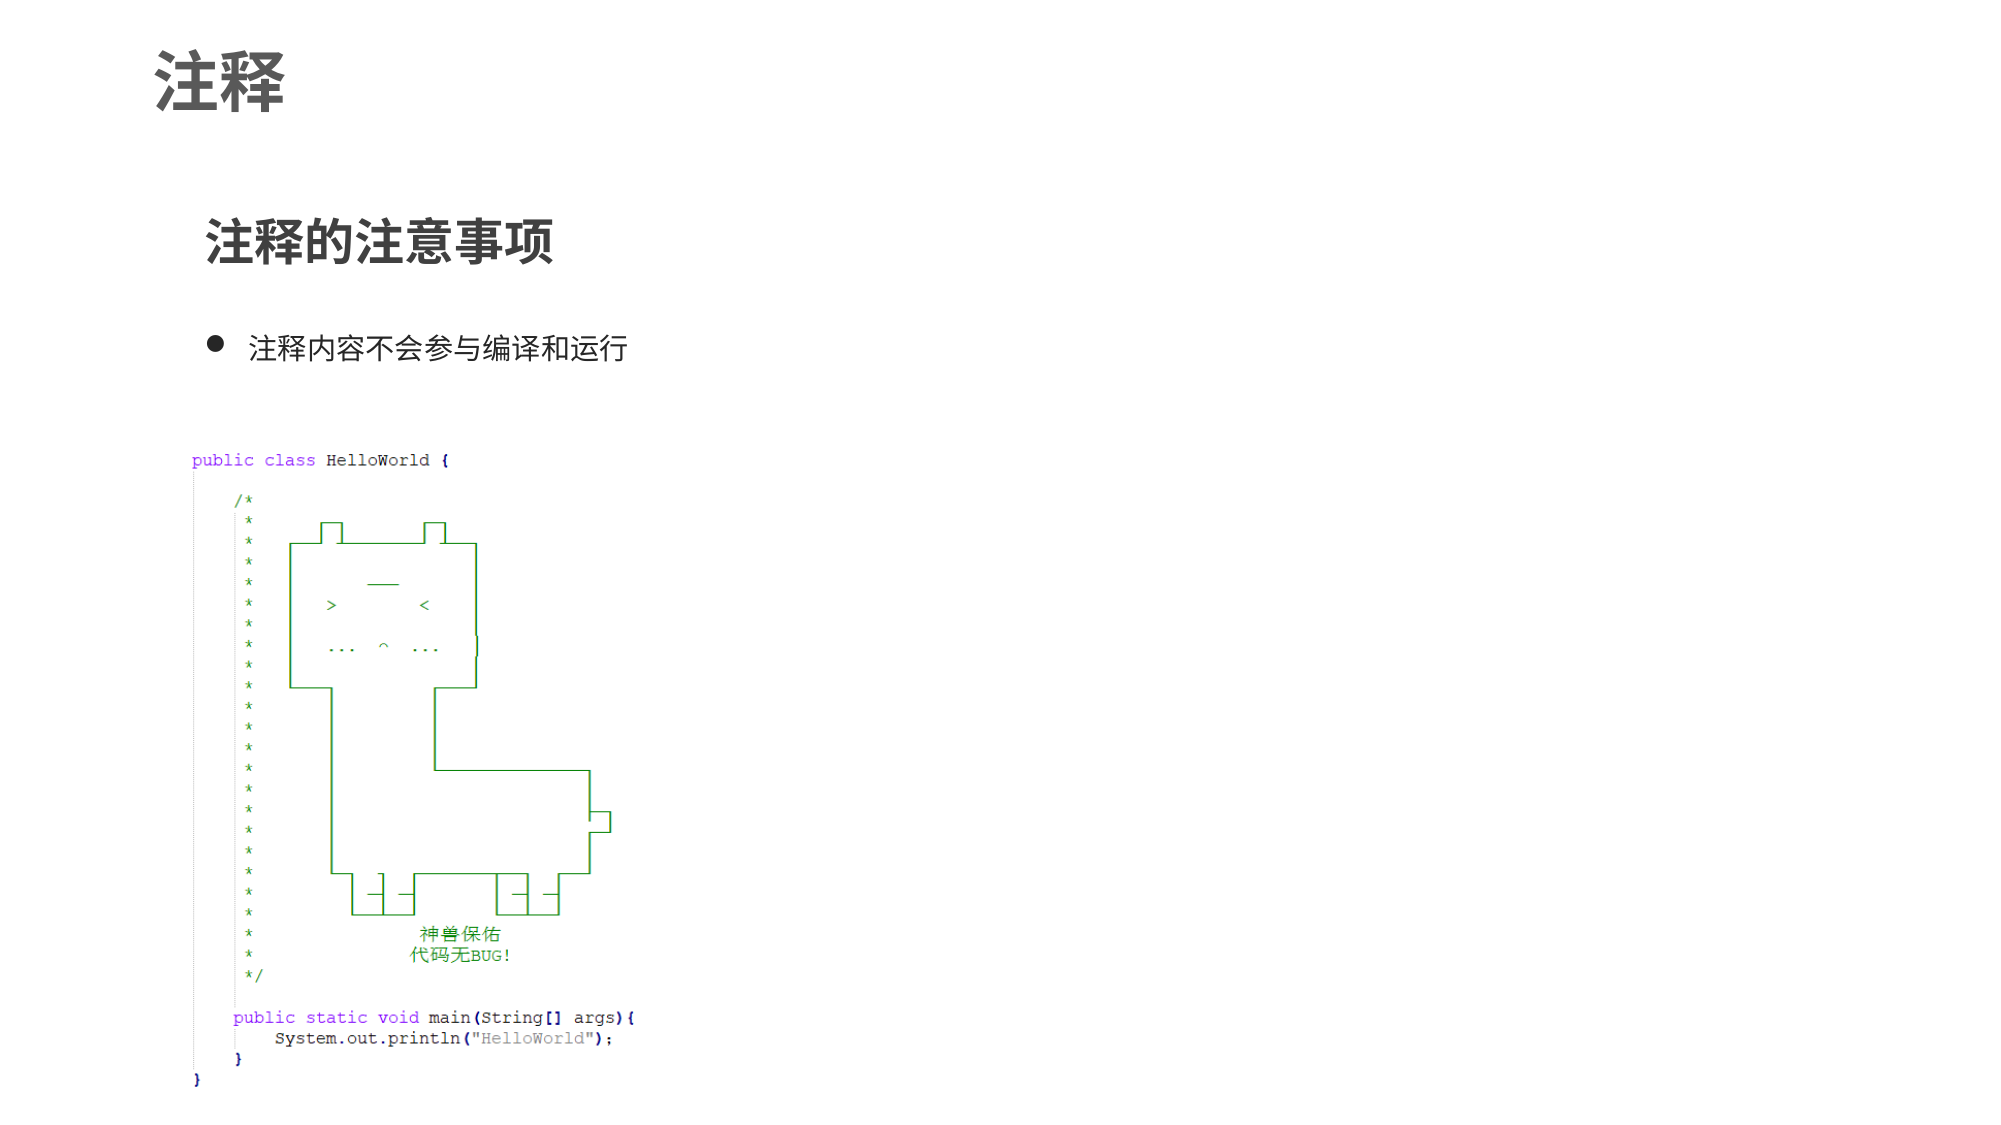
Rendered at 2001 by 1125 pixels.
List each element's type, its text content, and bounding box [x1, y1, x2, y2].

picture [189, 450, 766, 1092]
text_box 注释内容不会参与编译和运行 [189, 305, 1428, 373]
text_box 注释的注意事项 [189, 172, 1085, 278]
text_box 注释 [137, 0, 1315, 173]
